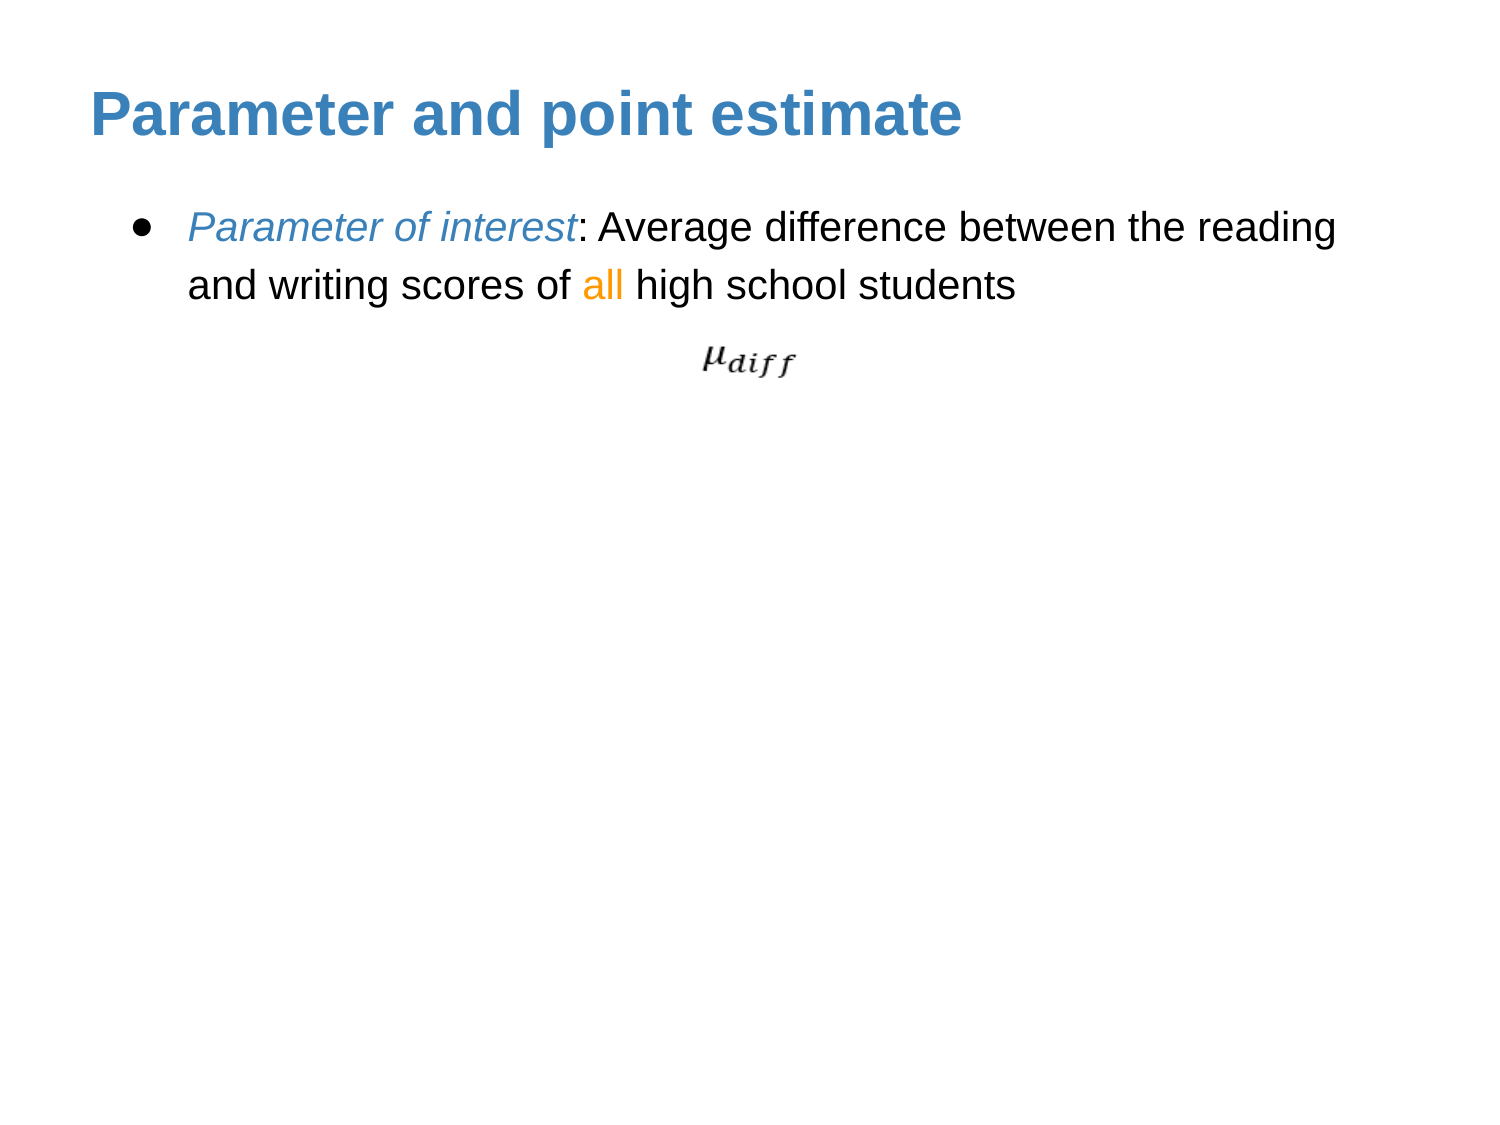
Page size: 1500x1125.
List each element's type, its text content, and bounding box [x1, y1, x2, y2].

picture [693, 339, 807, 387]
text_box Parameter and point estimate [74, 47, 1425, 163]
list Parameter of interest: Average difference between the reading and writing scores of all high school students [97, 177, 1403, 933]
